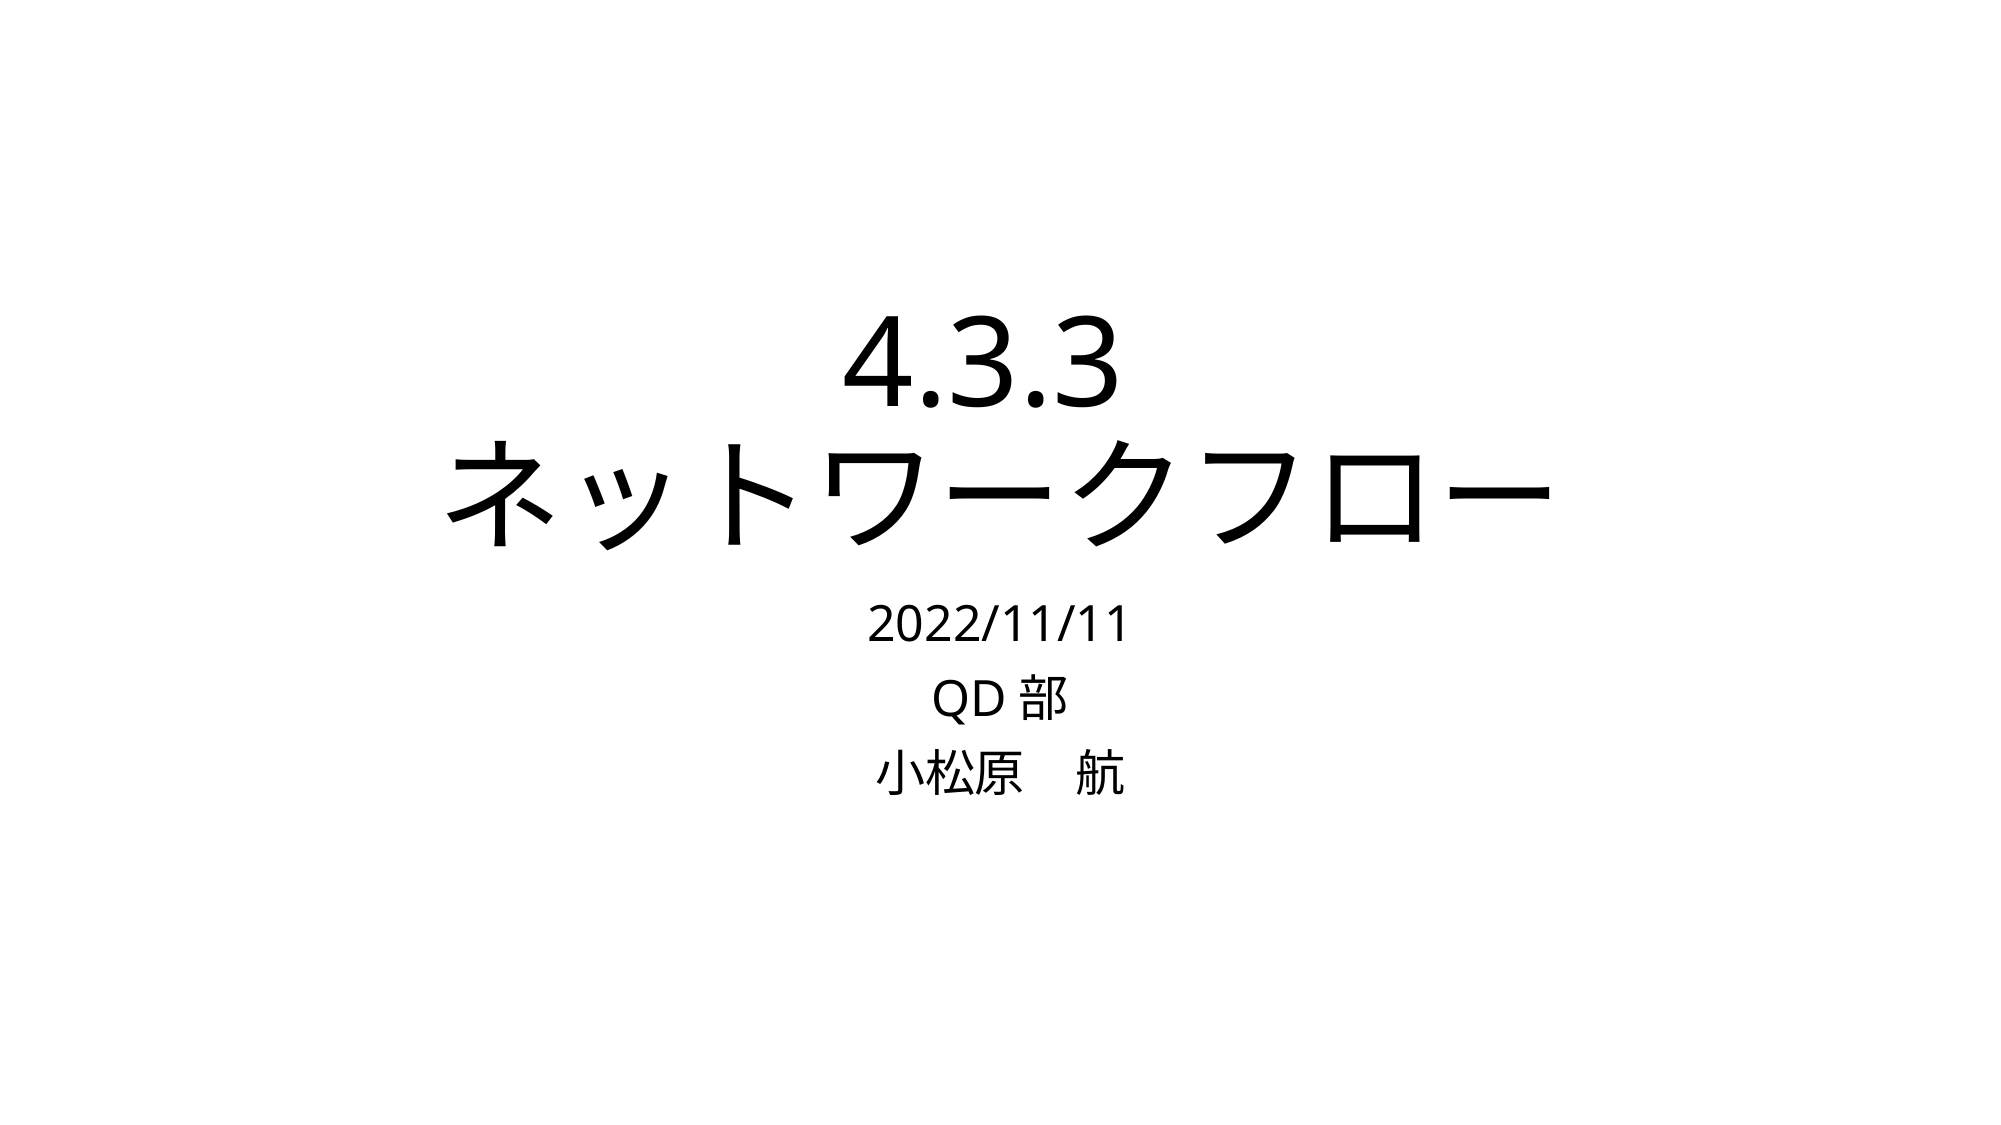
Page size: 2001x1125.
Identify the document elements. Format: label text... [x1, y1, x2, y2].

title 4.3.3 ネットワークフロー [249, 184, 1750, 576]
subtitle 2022/11/11 QD部 小松原 航 [249, 590, 1750, 863]
